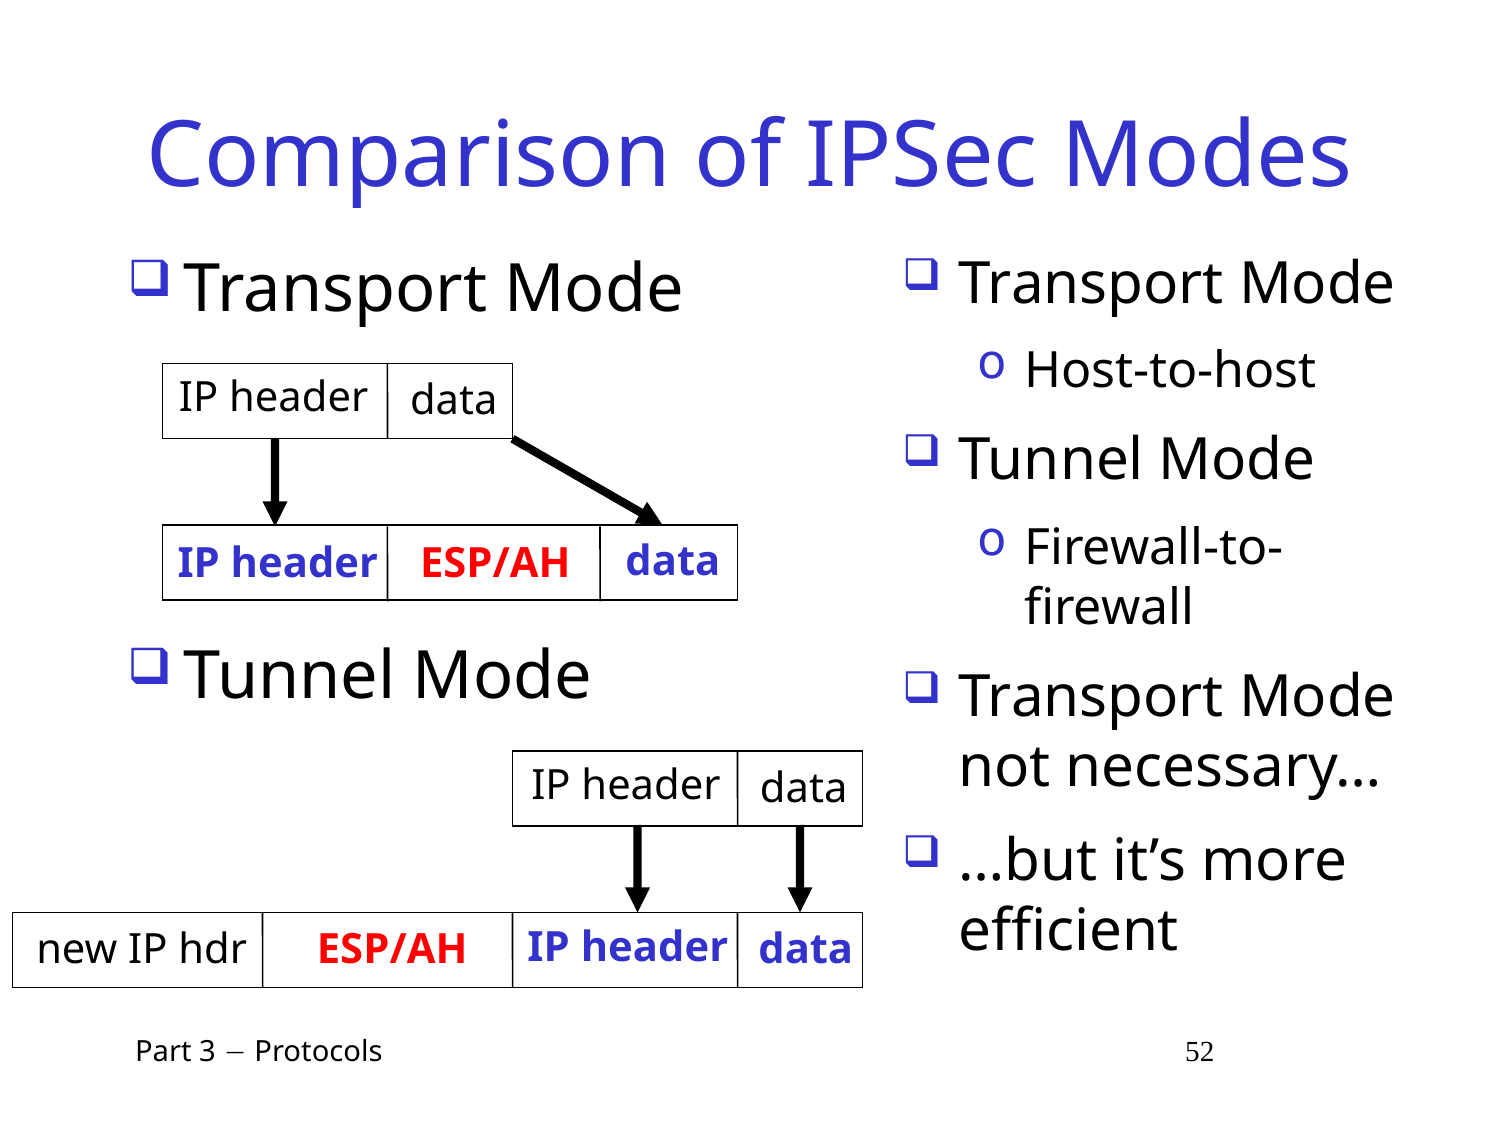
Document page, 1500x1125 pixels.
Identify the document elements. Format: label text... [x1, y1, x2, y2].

list Transport Mode [112, 237, 838, 363]
text_box [513, 912, 737, 988]
text_box data [743, 914, 869, 980]
text_box [12, 912, 262, 988]
text_box [388, 363, 513, 439]
text_box [512, 438, 663, 526]
title Comparison of IPSec Modes [112, 74, 1388, 226]
text_box [268, 438, 282, 527]
text_box Transport Mode Host-to-host Tunnel Mode Firewall-to-firewall Transport Mode not necessary… …but it’s more efficient [887, 237, 1450, 1025]
text_box [631, 824, 644, 913]
text_box [162, 524, 738, 600]
text_box [263, 912, 512, 988]
text_box [162, 363, 387, 439]
text_box [793, 824, 807, 913]
text_box [738, 751, 863, 827]
text_box [738, 912, 863, 988]
footer Part 3  Protocols 52 [112, 1024, 1401, 1101]
text_box [512, 751, 737, 827]
text_box Tunnel Mode [112, 624, 763, 750]
